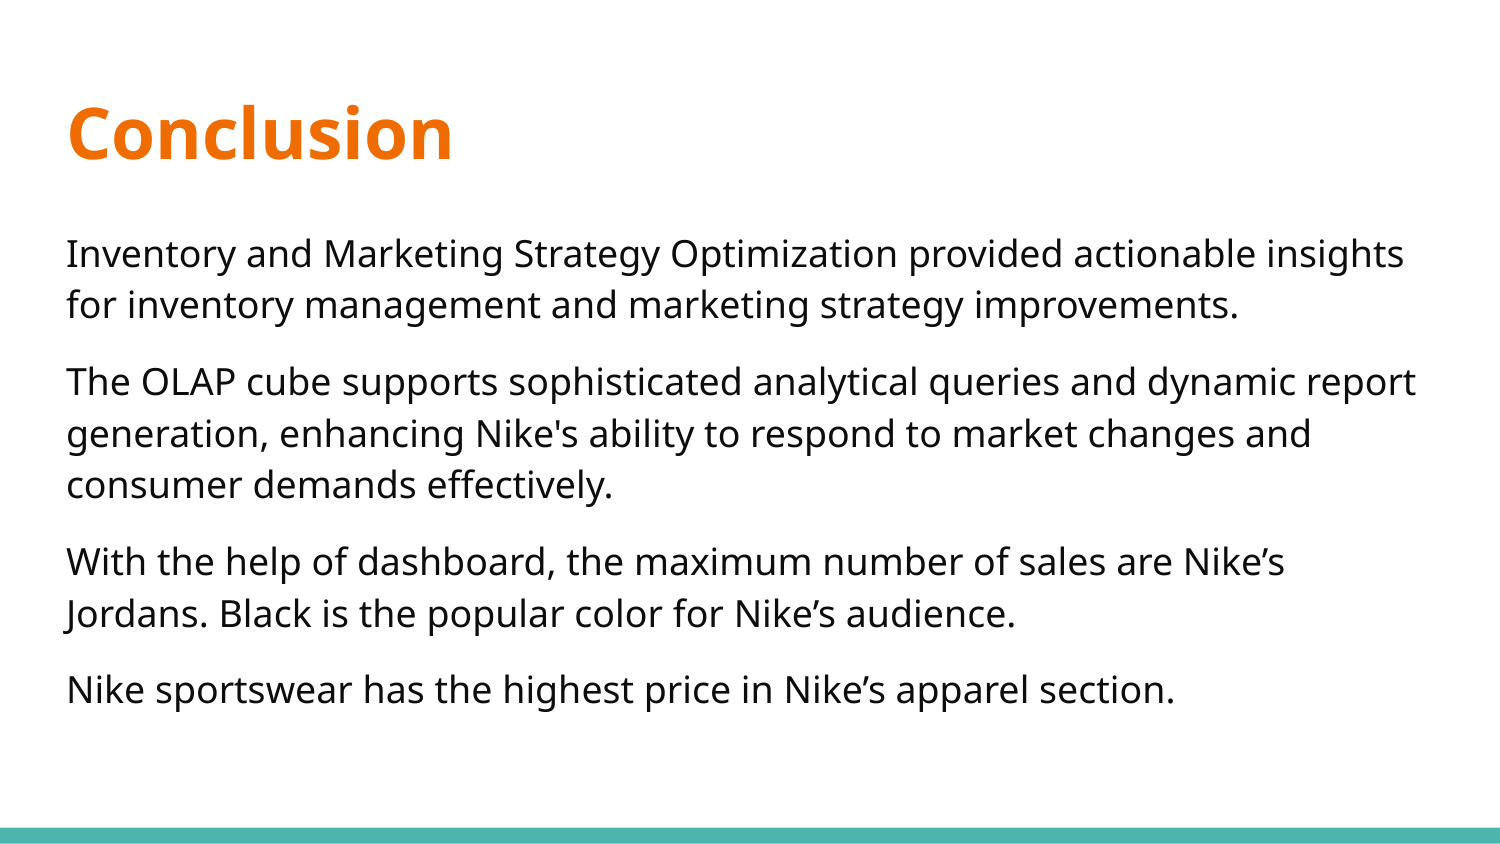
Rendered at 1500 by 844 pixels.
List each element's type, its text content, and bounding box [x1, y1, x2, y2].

list Inventory and Marketing Strategy Optimization provided actionable insights for inventory management and marketing strategy improvements. The OLAP cube supports sophisticated analytical queries and dynamic report generation, enhancing Nike's ability to respond to market changes and consumer demands effectively. With the help of dashboard, the maximum number of sales are Nike’s Jordans. Black is the popular color for Nike’s audience. Nike sportswear has the highest price in Nike’s apparel section. [51, 207, 1449, 750]
title Conclusion [51, 72, 1449, 189]
